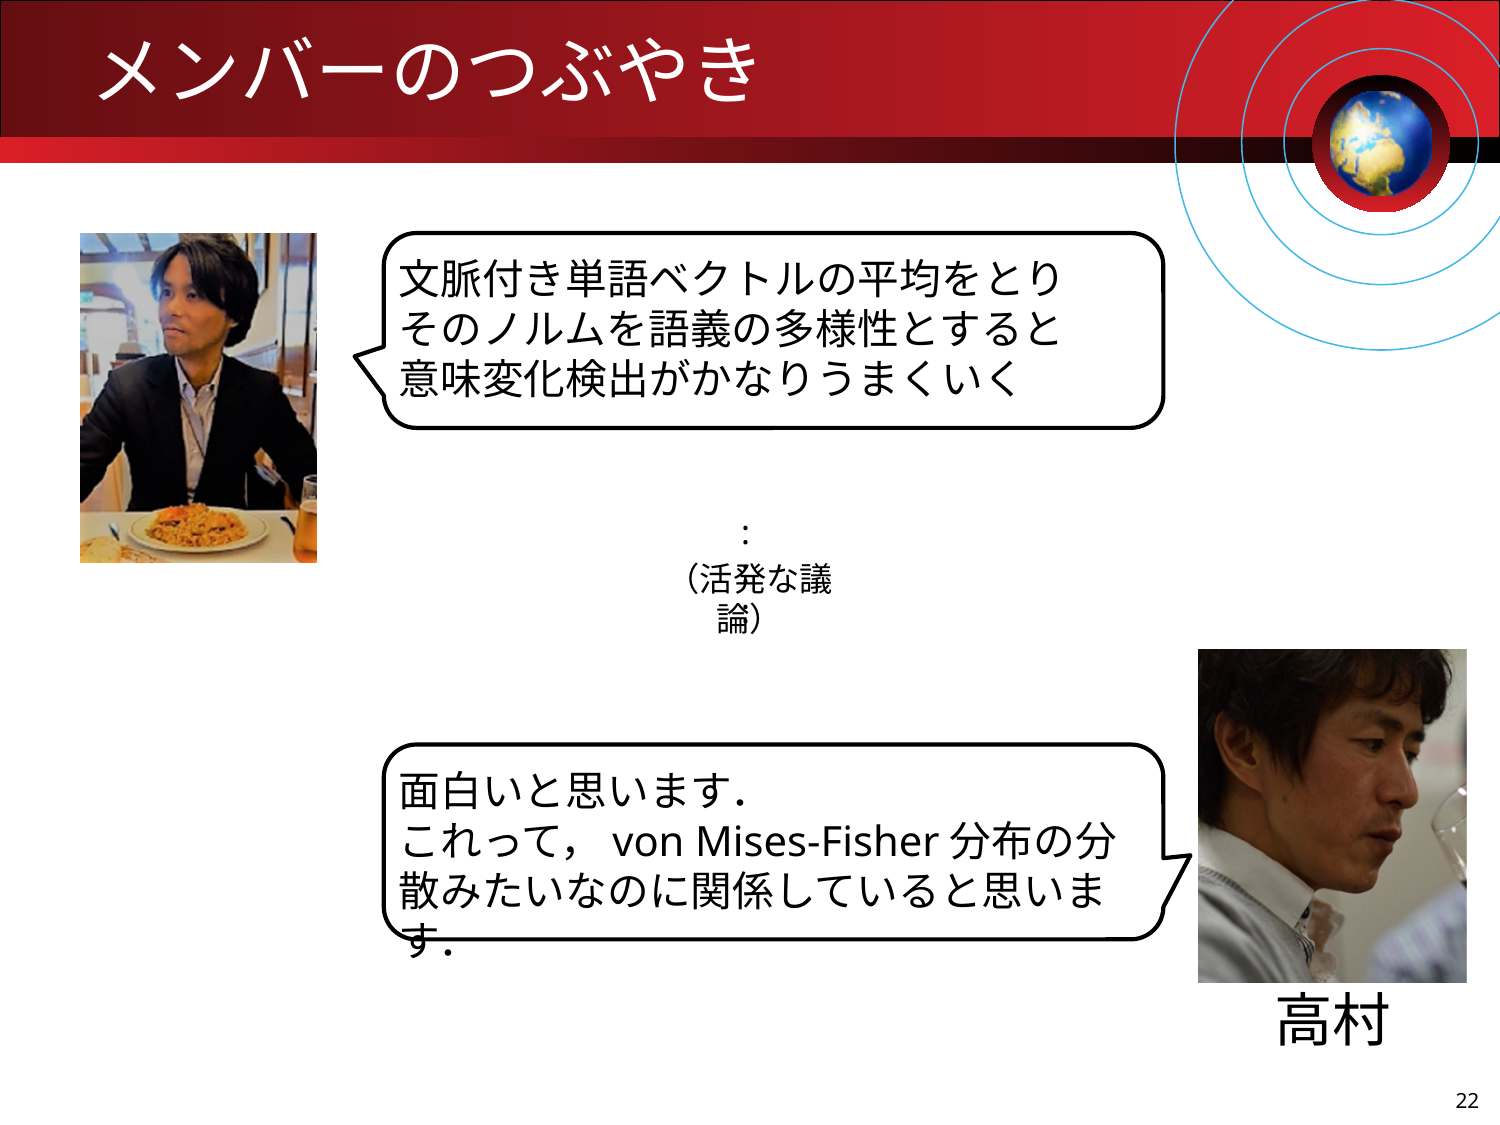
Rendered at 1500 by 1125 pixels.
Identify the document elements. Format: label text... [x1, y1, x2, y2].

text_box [383, 232, 1164, 429]
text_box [631, 503, 869, 640]
picture [1330, 138, 1432, 196]
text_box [383, 744, 1164, 940]
slide_number 22 [1143, 1080, 1495, 1125]
title メンバーのつぶやき [74, 0, 1500, 138]
picture [79, 233, 317, 563]
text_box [1198, 649, 1468, 1062]
